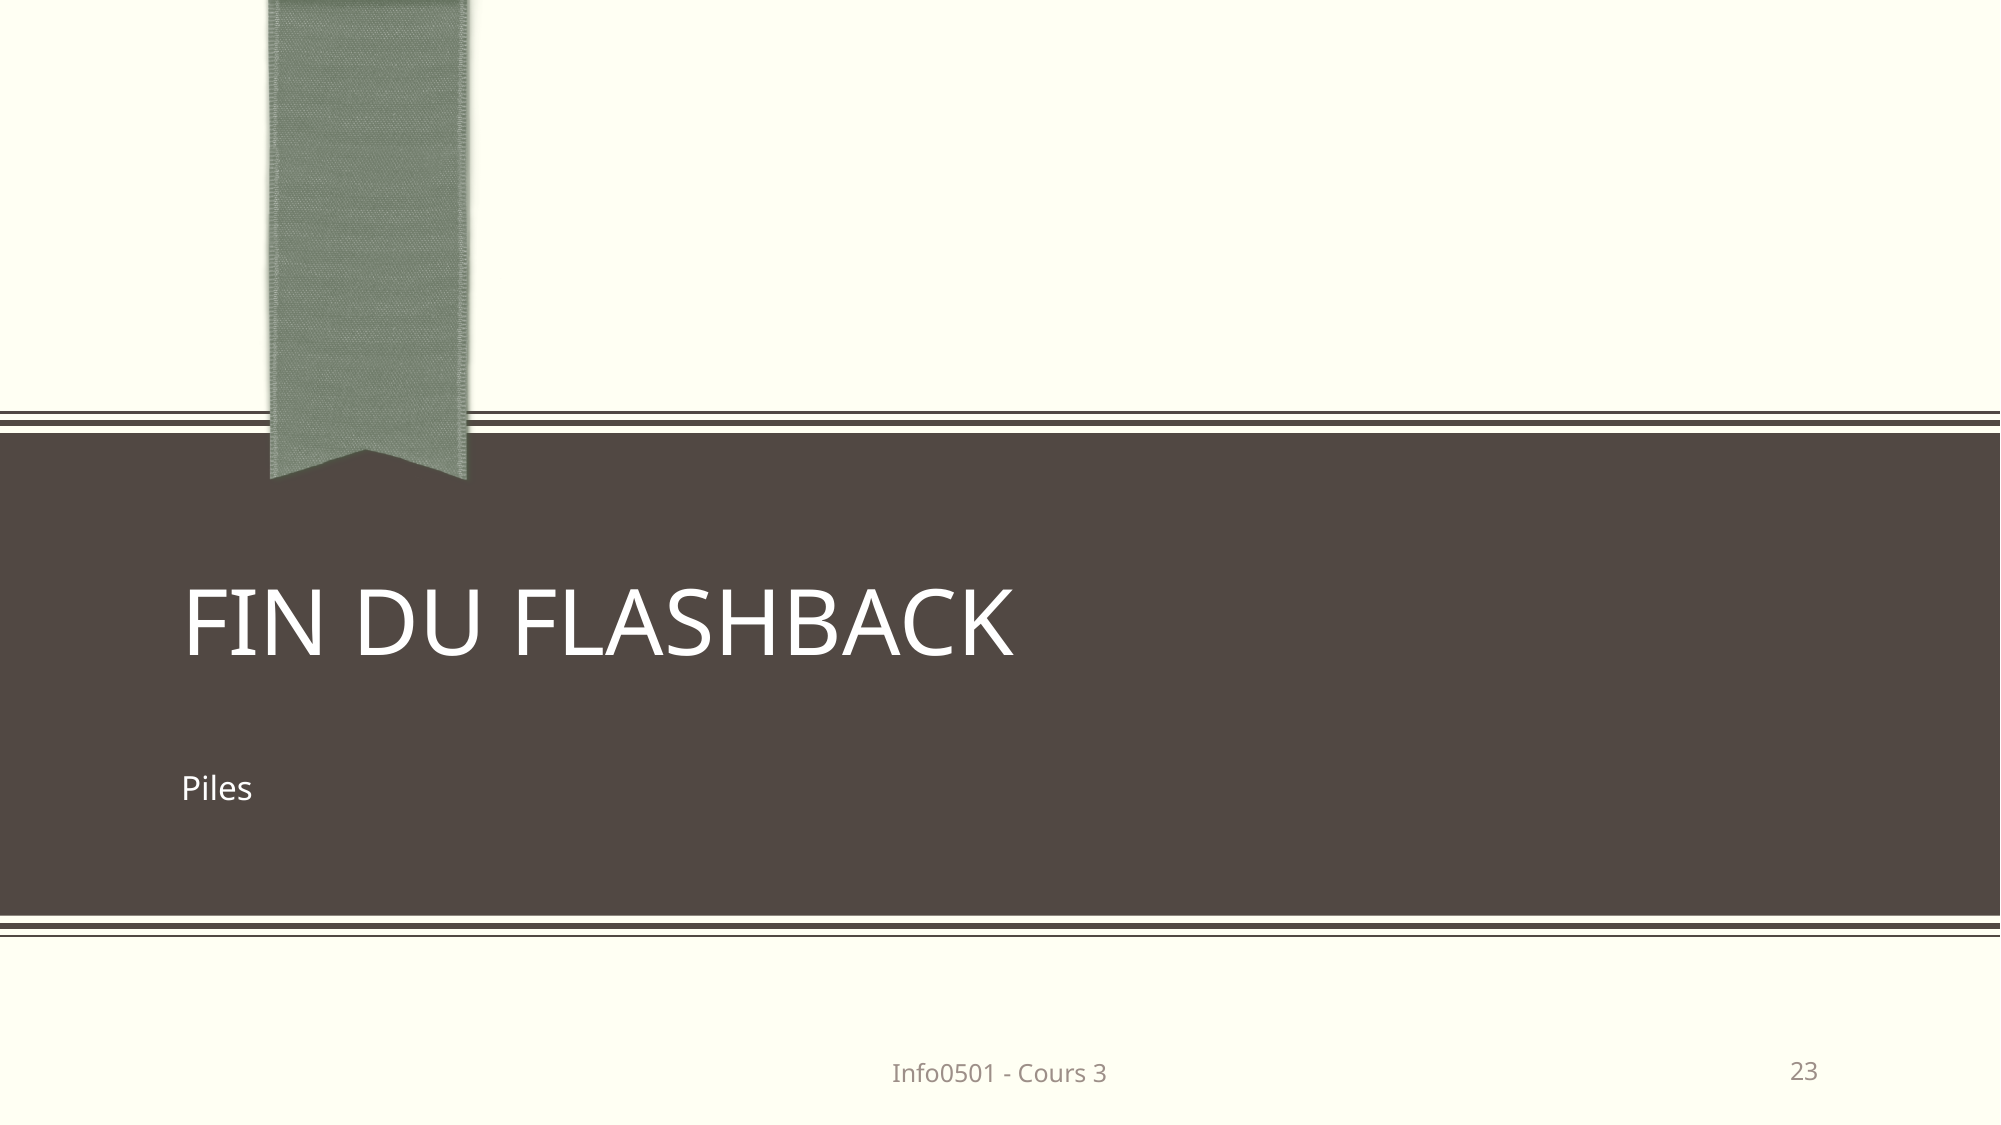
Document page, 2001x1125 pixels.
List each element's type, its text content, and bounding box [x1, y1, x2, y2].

slide_number 23 [1518, 1042, 1819, 1103]
title FIN DU FLASHBACK [181, 487, 1834, 763]
list Piles [181, 763, 1834, 848]
footer Info0501 - Cours 3 [481, 1042, 1518, 1103]
